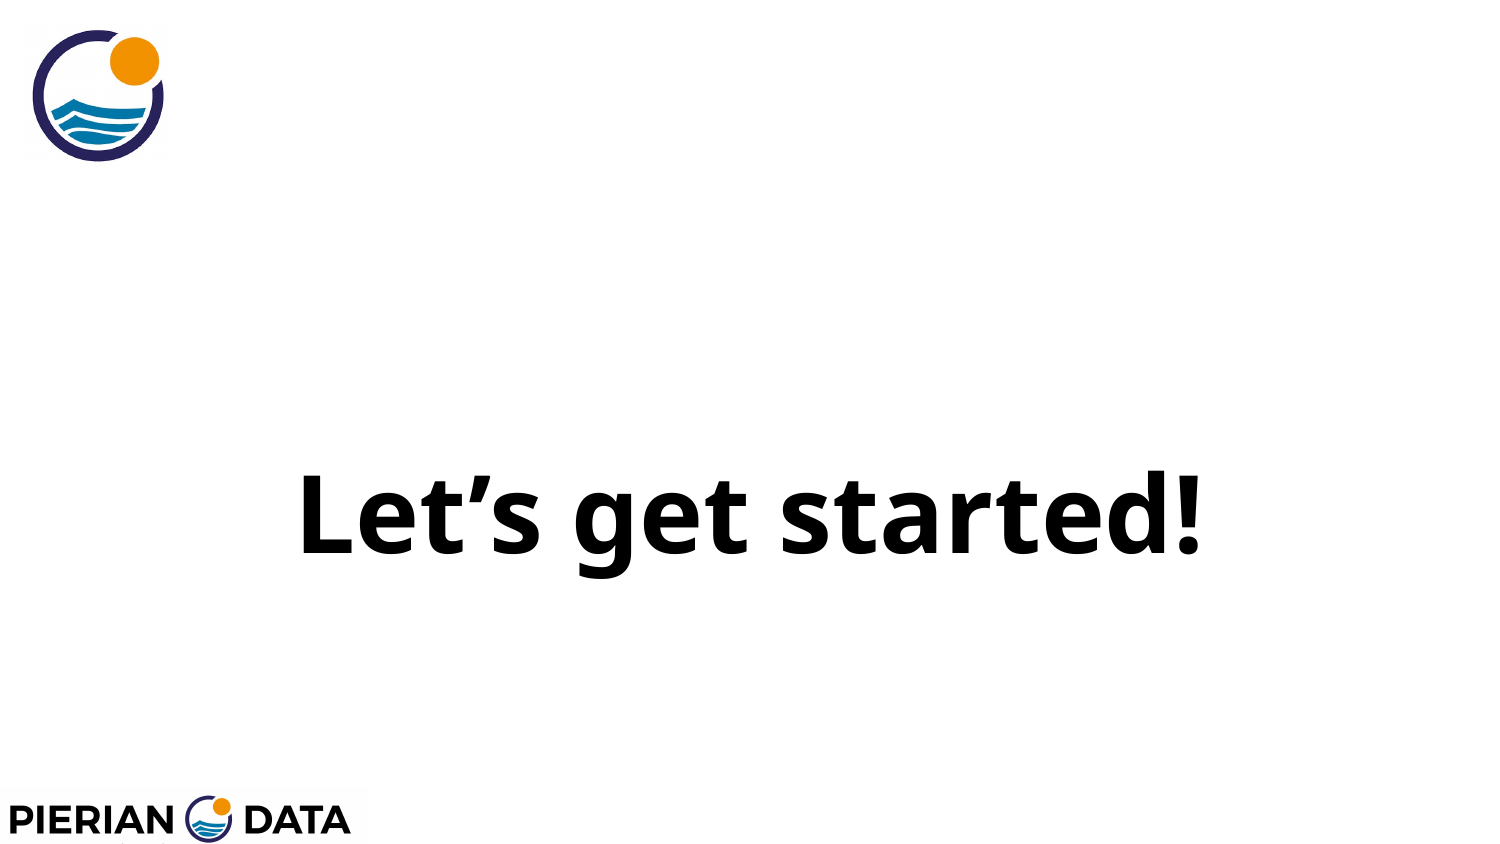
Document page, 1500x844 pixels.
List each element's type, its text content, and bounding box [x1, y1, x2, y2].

title Let’s get started! [51, 253, 1449, 591]
picture [0, 787, 368, 844]
picture [24, 24, 172, 167]
